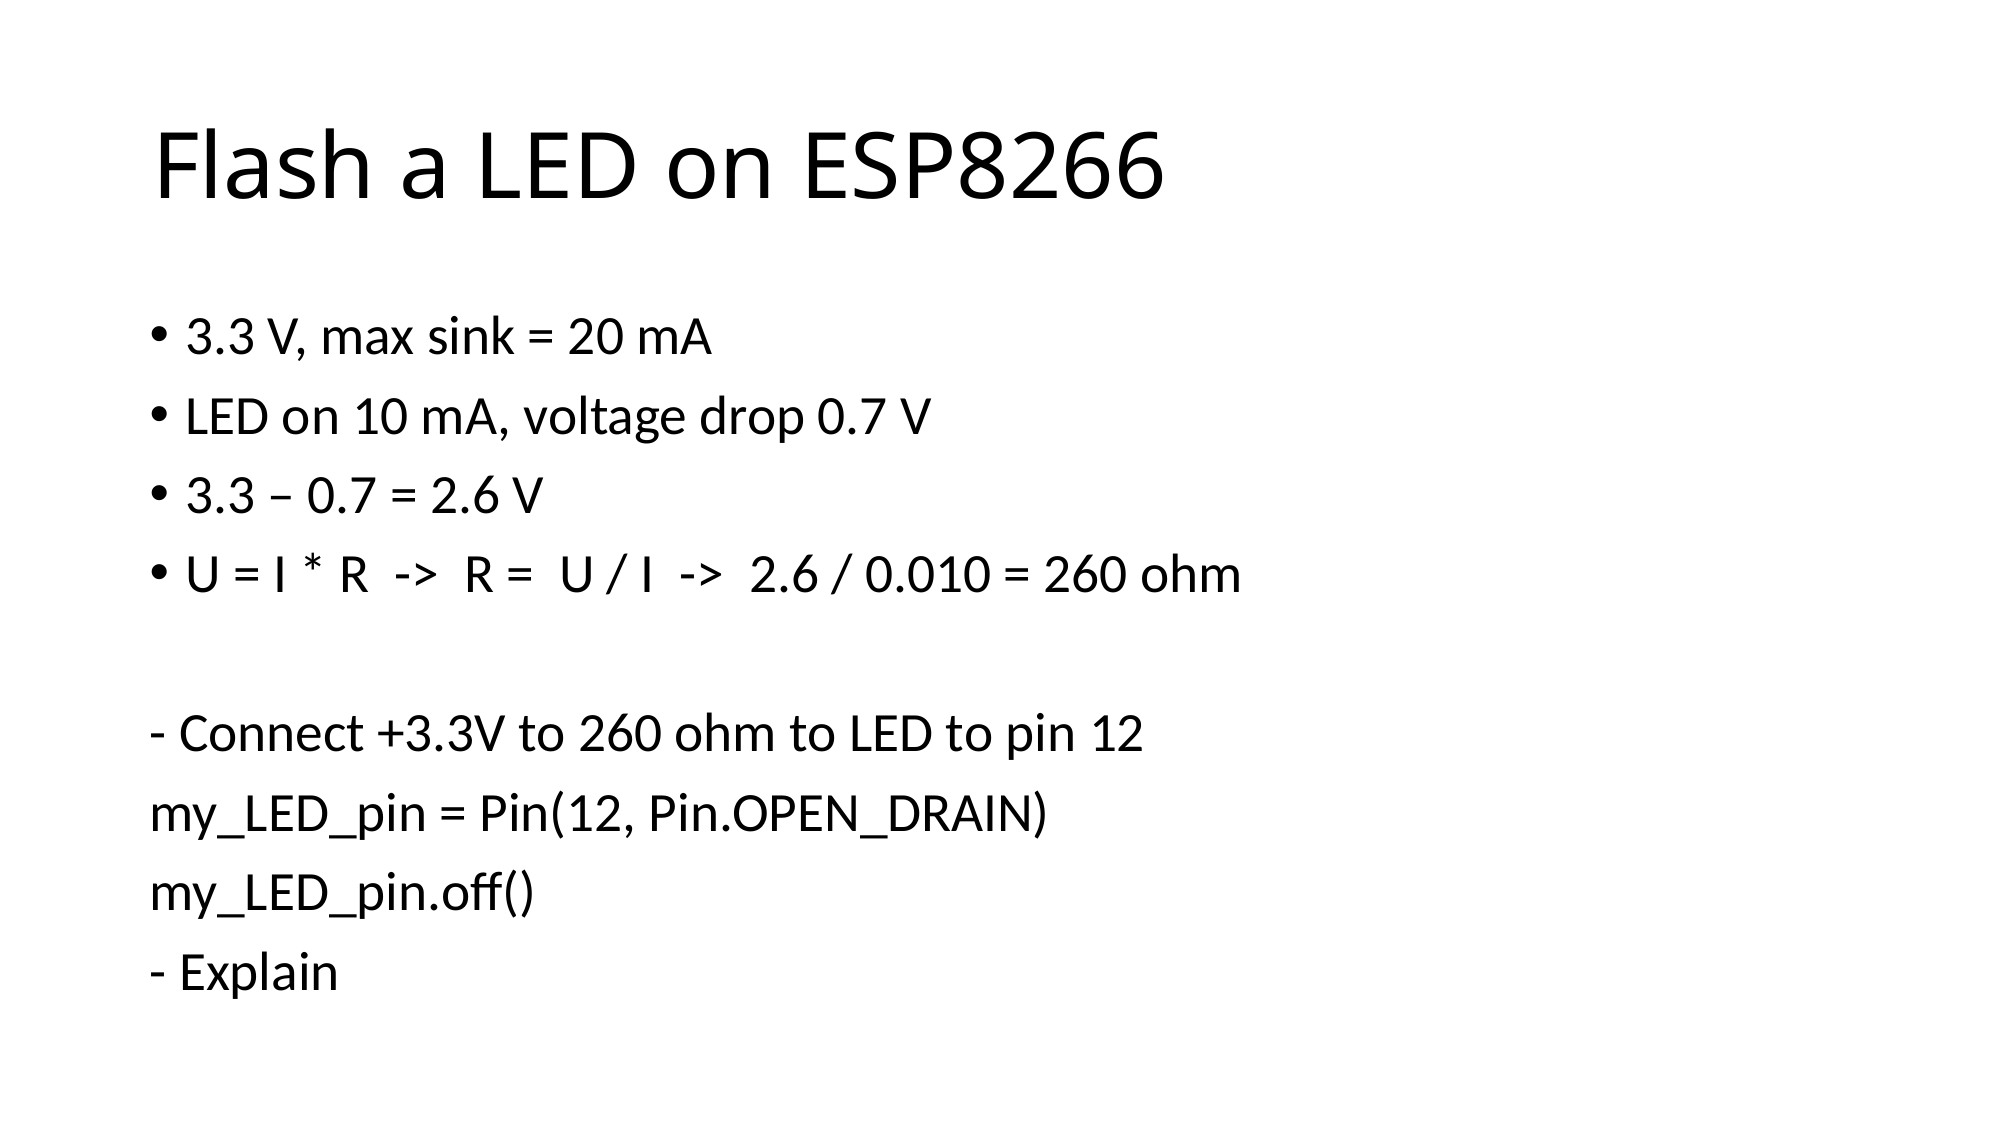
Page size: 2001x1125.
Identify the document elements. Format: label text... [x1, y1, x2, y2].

list 3.3 V, max sink = 20 mA LED on 10 mA, voltage drop 0.7 V 3.3 – 0.7 = 2.6 V U = I * R -> R = U / I -> 2.6 / 0.010 = 260 ohm - Connect +3.3V to 260 ohm to LED to pin 12 my_LED_pin = Pin(12, Pin.OPEN_DRAIN) my_LED_pin.off() - Explain [134, 299, 1860, 1014]
title Flash a LED on ESP8266 [137, 59, 1863, 278]
